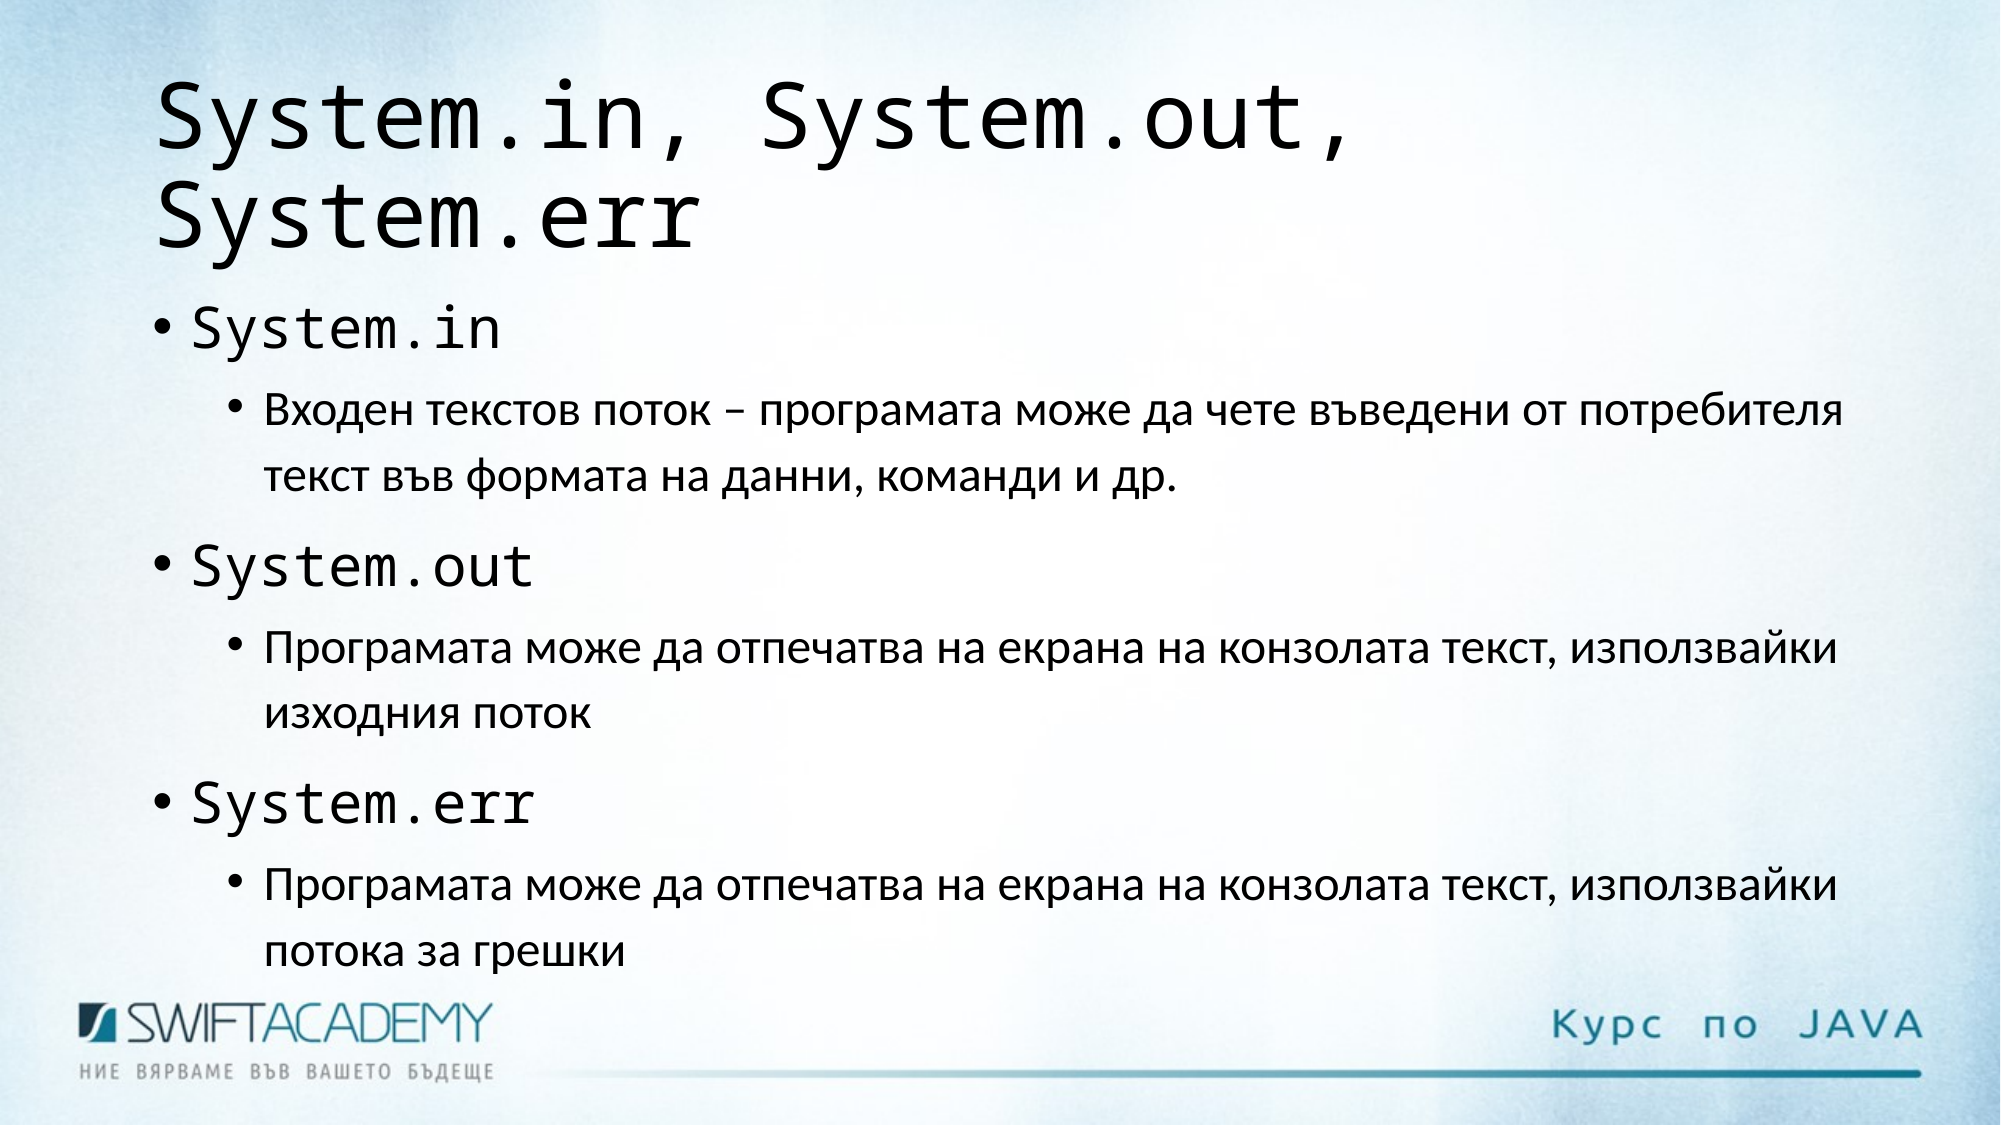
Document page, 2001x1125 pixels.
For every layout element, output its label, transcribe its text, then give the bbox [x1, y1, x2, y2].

picture [0, 0, 2001, 1125]
title System.in, System.out, System.err [137, 59, 1863, 276]
list System.in Входен текстов поток – програмата може да чете въведени от потребителя текст във формата на данни, команди и др. System.out Програмата може да отпечатва на екрана на конзолата текст, използвайки изходния поток System.err Програмата може да отпечатва на екрана на конзолата текст, използвайки потока за грешки [137, 276, 1863, 991]
